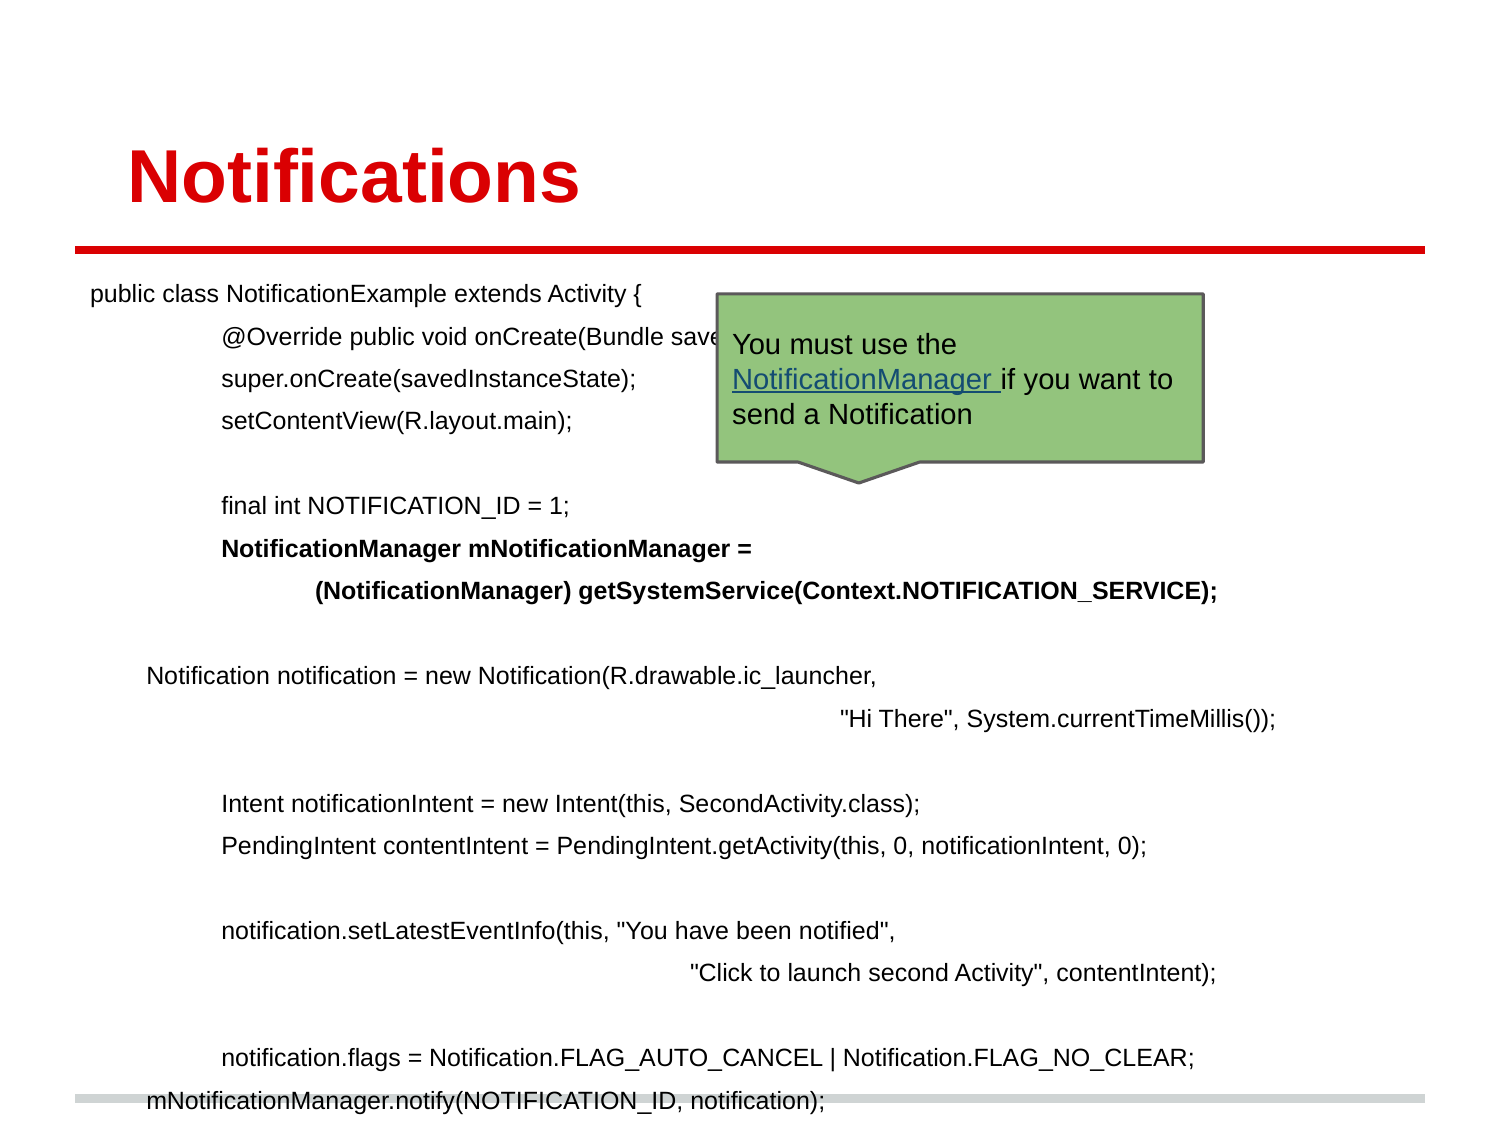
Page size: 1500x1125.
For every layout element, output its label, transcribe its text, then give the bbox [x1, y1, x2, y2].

title Notifications [75, 45, 1425, 233]
text_box You must use the NotificationManager if you want to send a Notification [717, 293, 1204, 484]
list public class NotificationExample extends Activity { @Override public void onCreate(Bundle savedInstanceState) { super.onCreate(savedInstanceState); setContentView(R.layout.main); final int NOTIFICATION_ID = 1; NotificationManager mNotificationManager = (NotificationManager) getSystemService(Context.NOTIFICATION_SERVICE); Notification notification = new Notification(R.drawable.ic_launcher, "Hi There", System.currentTimeMillis()); Intent notificationIntent = new Intent(this, SecondActivity.class); PendingIntent contentIntent = PendingIntent.getActivity(this, 0, notificationIntent, 0); notification.setLatestEventInfo(this, "You have been notified", "Click to launch second Activity", contentIntent); notification.flags = Notification.FLAG_AUTO_CANCEL | Notification.FLAG_NO_CLEAR; mNotificationManager.notify(NOTIFICATION_ID, notification); } [75, 262, 1425, 1121]
